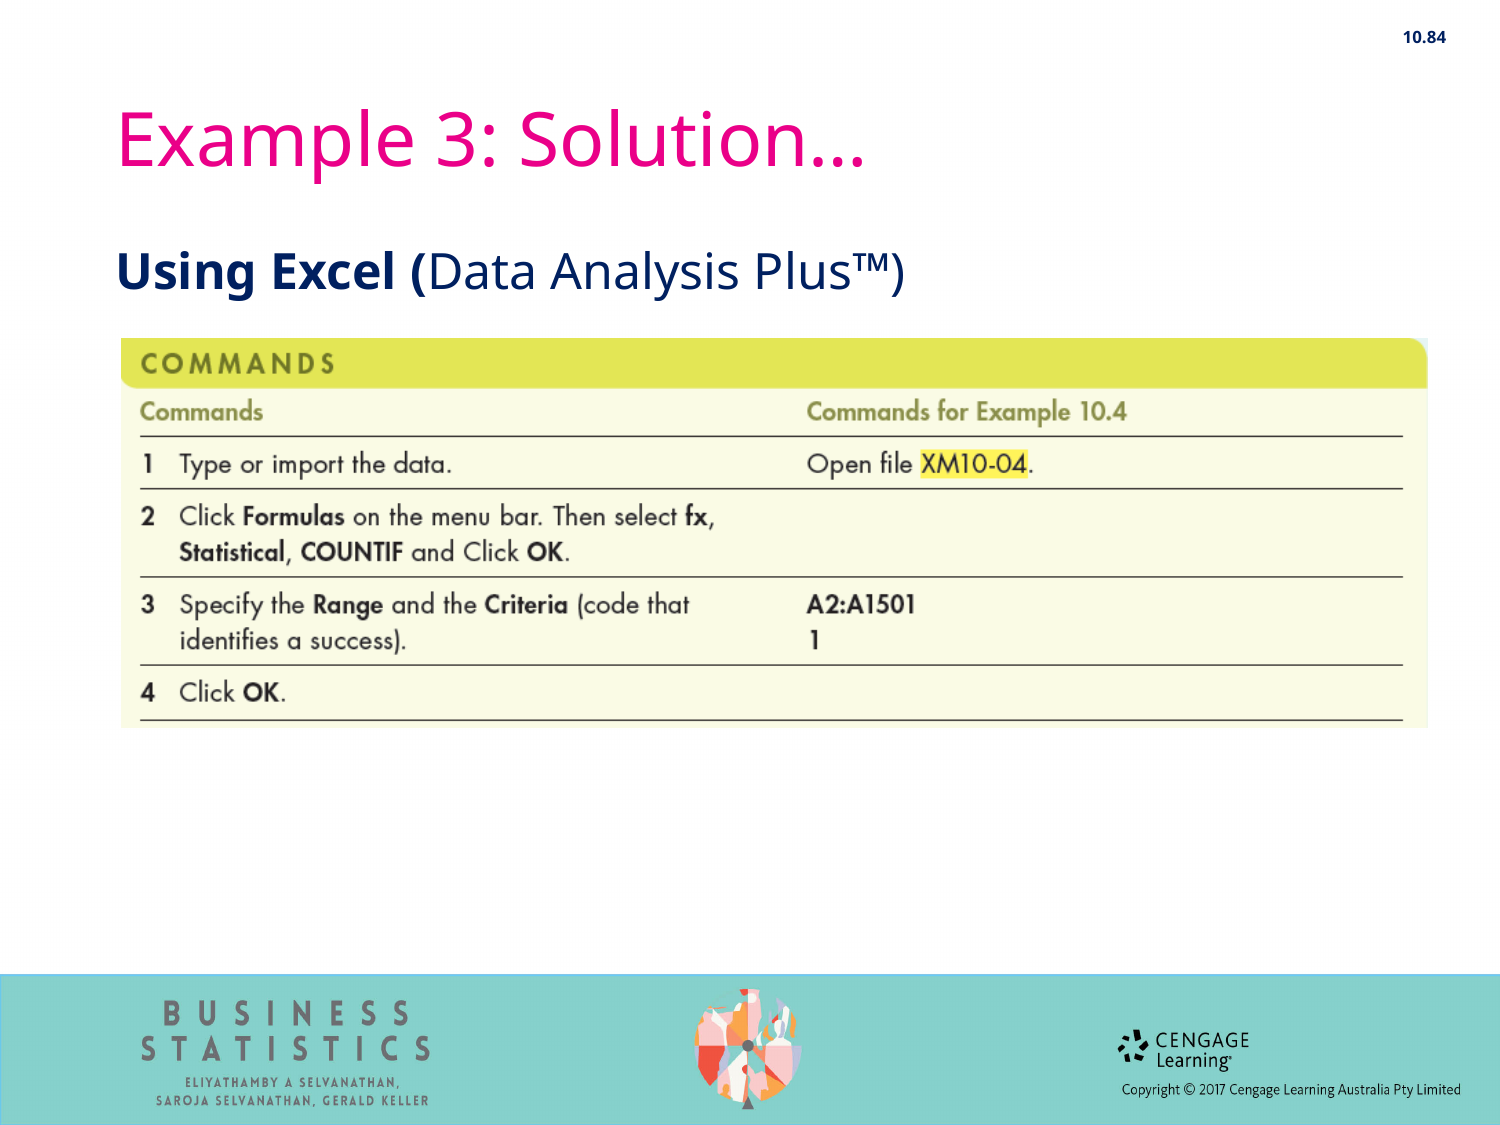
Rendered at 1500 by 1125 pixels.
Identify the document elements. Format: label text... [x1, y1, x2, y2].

picture [0, 0, 1500, 1125]
list Using Excel (Data Analysis Plus™) [100, 231, 1424, 941]
title Example 3: Solution… [100, 42, 1376, 231]
text_box 10.84 [1387, 0, 1500, 60]
